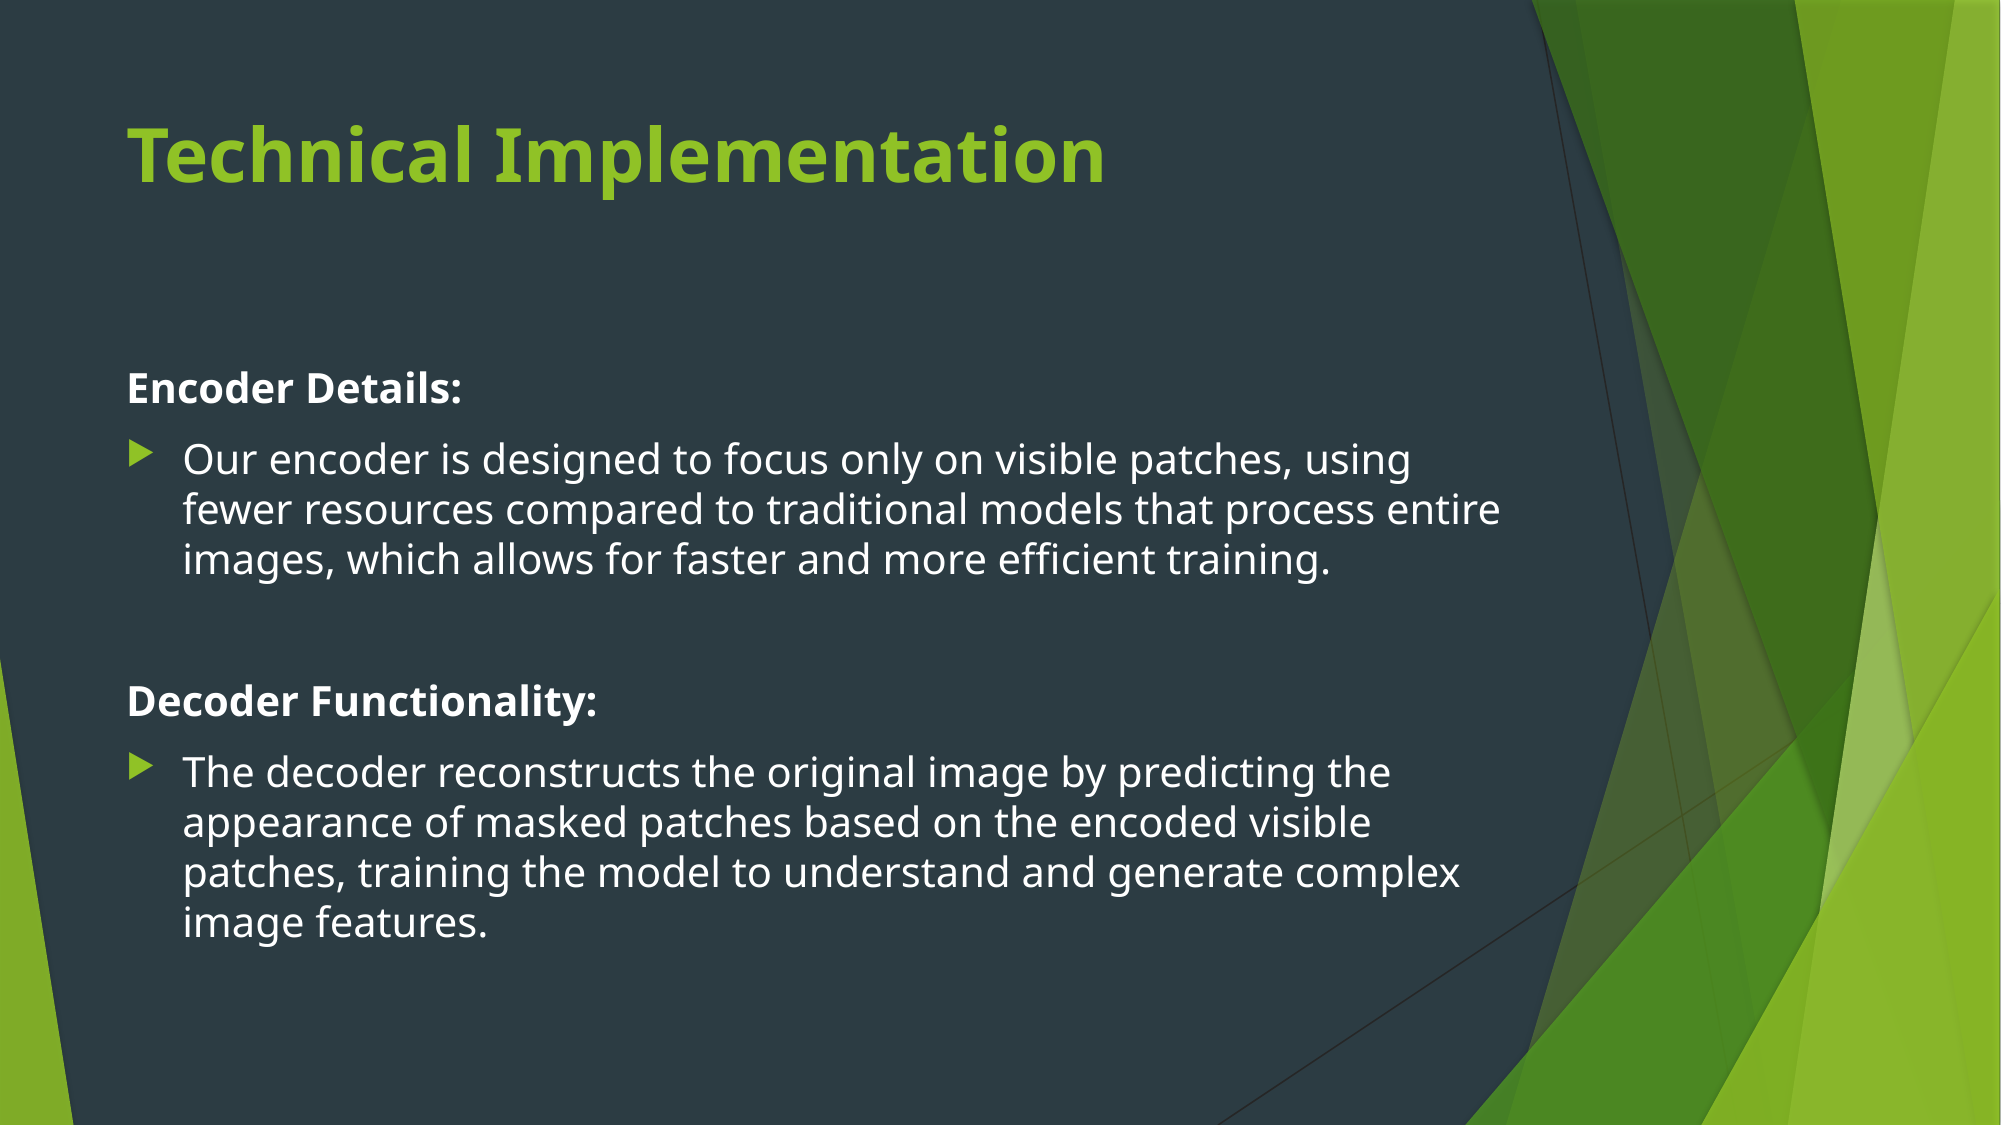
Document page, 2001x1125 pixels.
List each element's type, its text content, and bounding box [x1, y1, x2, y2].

list Encoder Details: Our encoder is designed to focus only on visible patches, using fewer resources compared to traditional models that process entire images, which allows for faster and more efficient training. Decoder Functionality: The decoder reconstructs the original image by predicting the appearance of masked patches based on the encoded visible patches, training the model to understand and generate complex image features. [111, 354, 1522, 992]
title Technical Implementation [111, 99, 1522, 317]
